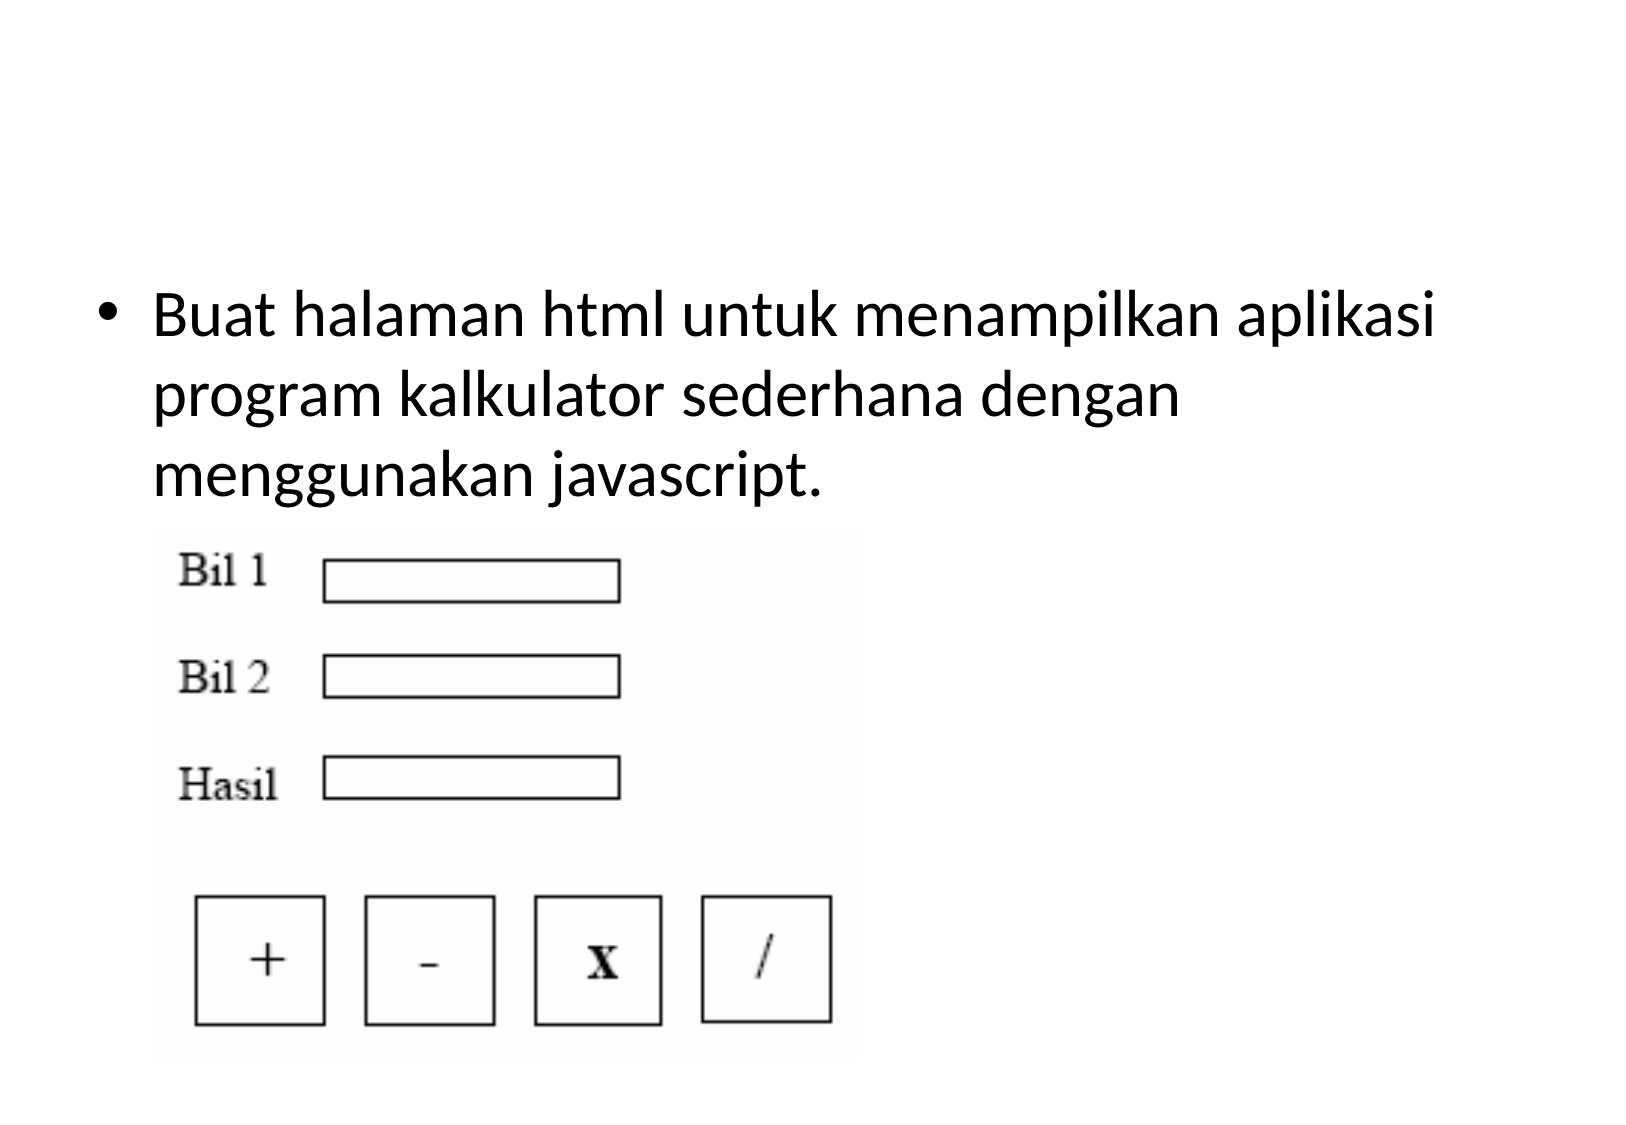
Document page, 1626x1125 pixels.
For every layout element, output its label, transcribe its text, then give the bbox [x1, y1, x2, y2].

list Buat halaman html untuk menampilkan aplikasi program kalkulator sederhana dengan menggunakan javascript. [81, 262, 1544, 1005]
picture [150, 526, 860, 1061]
